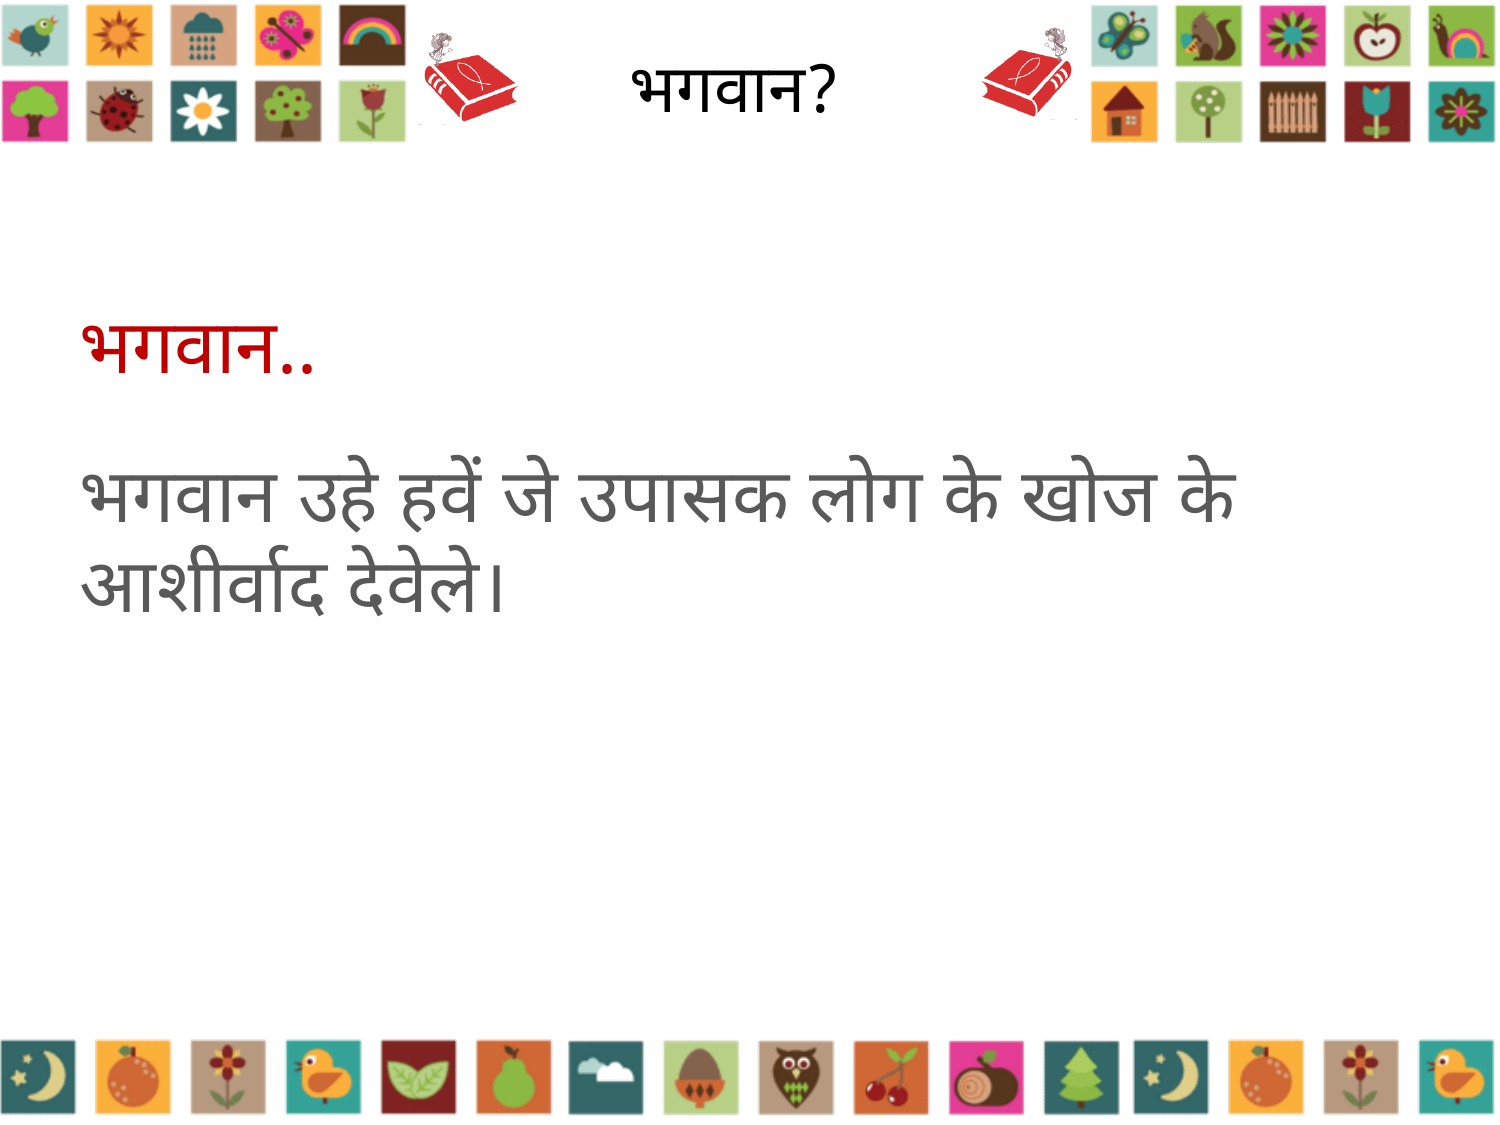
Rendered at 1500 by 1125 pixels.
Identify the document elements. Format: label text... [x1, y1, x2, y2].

picture [950, 3, 1500, 150]
text_box भगवान उहे हवें जे उपासक लोग के खोज के आशीर्वाद देवेले। [64, 440, 1412, 635]
text_box भगवान? [544, 38, 1076, 134]
picture [0, 3, 550, 150]
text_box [0, 1028, 1500, 1118]
text_box भगवान.. [64, 290, 1412, 396]
